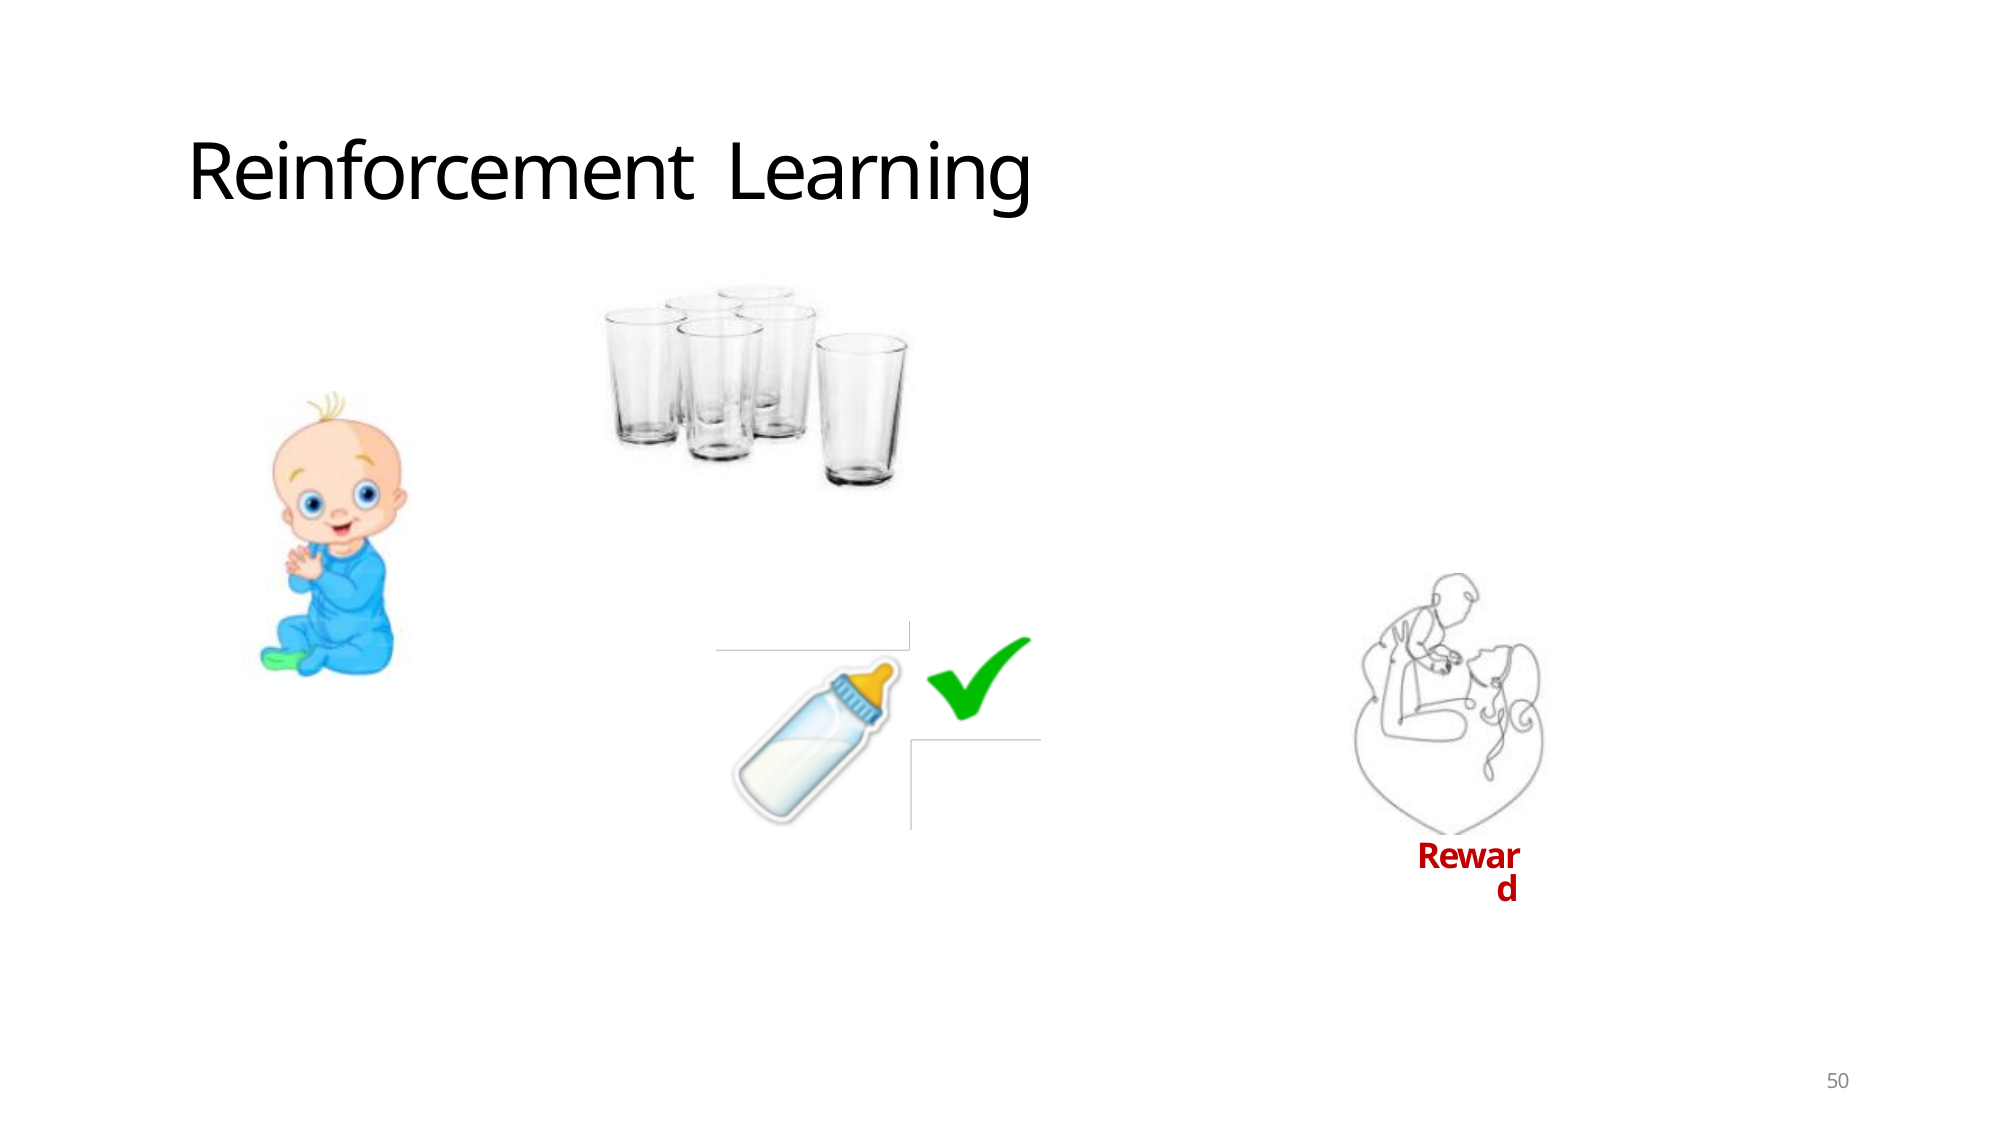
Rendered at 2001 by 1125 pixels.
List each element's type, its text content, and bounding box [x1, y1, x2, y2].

picture [594, 277, 916, 496]
picture [716, 621, 1041, 830]
picture [1338, 573, 1557, 835]
picture [242, 391, 411, 681]
text_box 50 [1821, 1060, 1850, 1095]
text_box Reward [1398, 840, 1519, 877]
text_box Reinforcement Learning [158, 122, 1036, 219]
